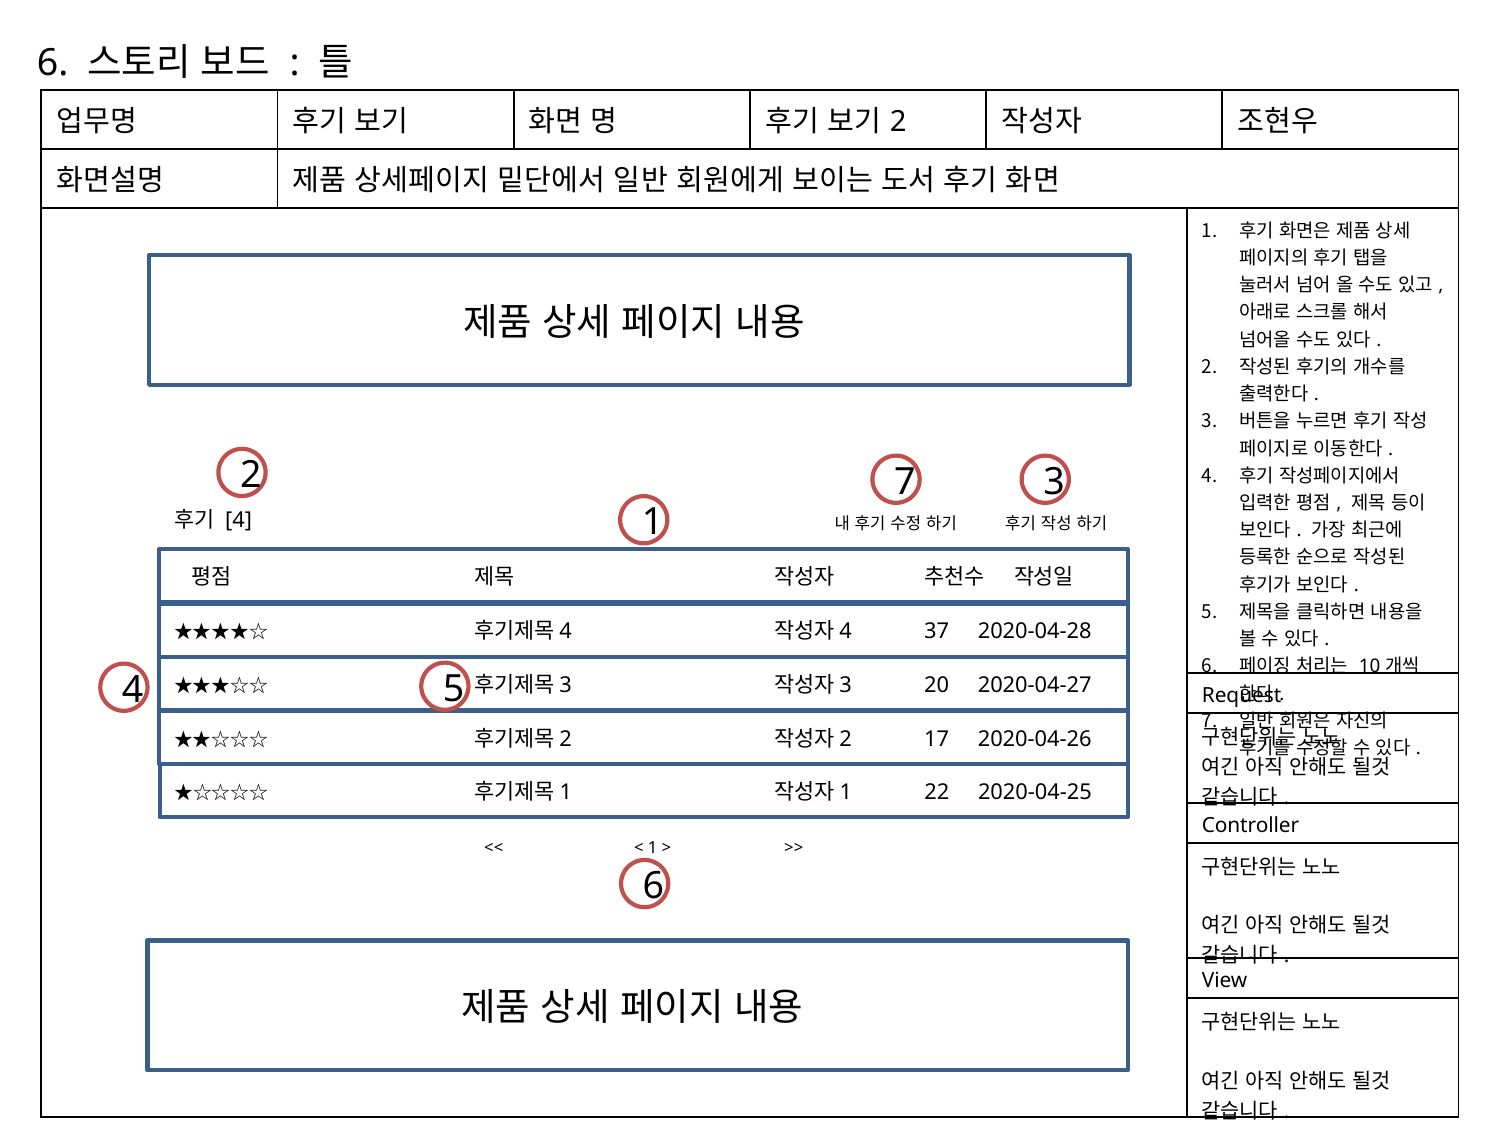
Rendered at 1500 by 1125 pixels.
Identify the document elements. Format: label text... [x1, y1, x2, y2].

table_cell 구현단위는 노노 여긴 아직 안해도 될것 같습니다. [1188, 844, 1458, 957]
table_cell 구현단위는 노노 여긴 아직 안해도 될것 같습니다. [1188, 714, 1458, 802]
table_cell 후기 화면은 제품 상세 페이지의 후기 탭을 눌러서 넘어 올 수도 있고, 아래로 스크롤 해서 넘어올 수도 있다. 작성된 후기의 개수를 출력한다. 버튼을 누르면 후기 작성 페이지로 이동한다. 후기 작성페이지에서 입력한 평점, 제목 등이 보인다. 가장 최근에 등록한 순으로 작성된 후기가 보인다. 제목을 클릭하면 내용을 볼 수 있다. 페이징 처리는 10개씩 한다. 일반 회원은 자신의 후기를 수정할 수 있다. [1188, 209, 1458, 672]
table_header 업무명 [42, 91, 277, 148]
table_header 조현우 [1223, 91, 1458, 148]
table_header 후기 보기2 [751, 91, 985, 148]
table_header 후기 보기 [278, 91, 513, 148]
table_cell 화면설명 [42, 150, 277, 207]
table_cell 제품 상세페이지 밑단에서 일반 회원에게 보이는 도서 후기 화면 [278, 150, 1458, 207]
table_cell [42, 209, 1186, 1116]
text_box 6. 스토리 보드 : 틀 [22, 30, 481, 136]
table_header 화면 명 [515, 91, 749, 148]
table_cell Request [1188, 674, 1458, 712]
table_cell Controller [1188, 804, 1458, 842]
table_header 작성자 [987, 91, 1221, 148]
table_cell View [1188, 959, 1458, 997]
table_cell 구현단위는 노노 여긴 아직 안해도 될것 같습니다. [1188, 999, 1458, 1116]
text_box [100, 254, 1130, 1071]
